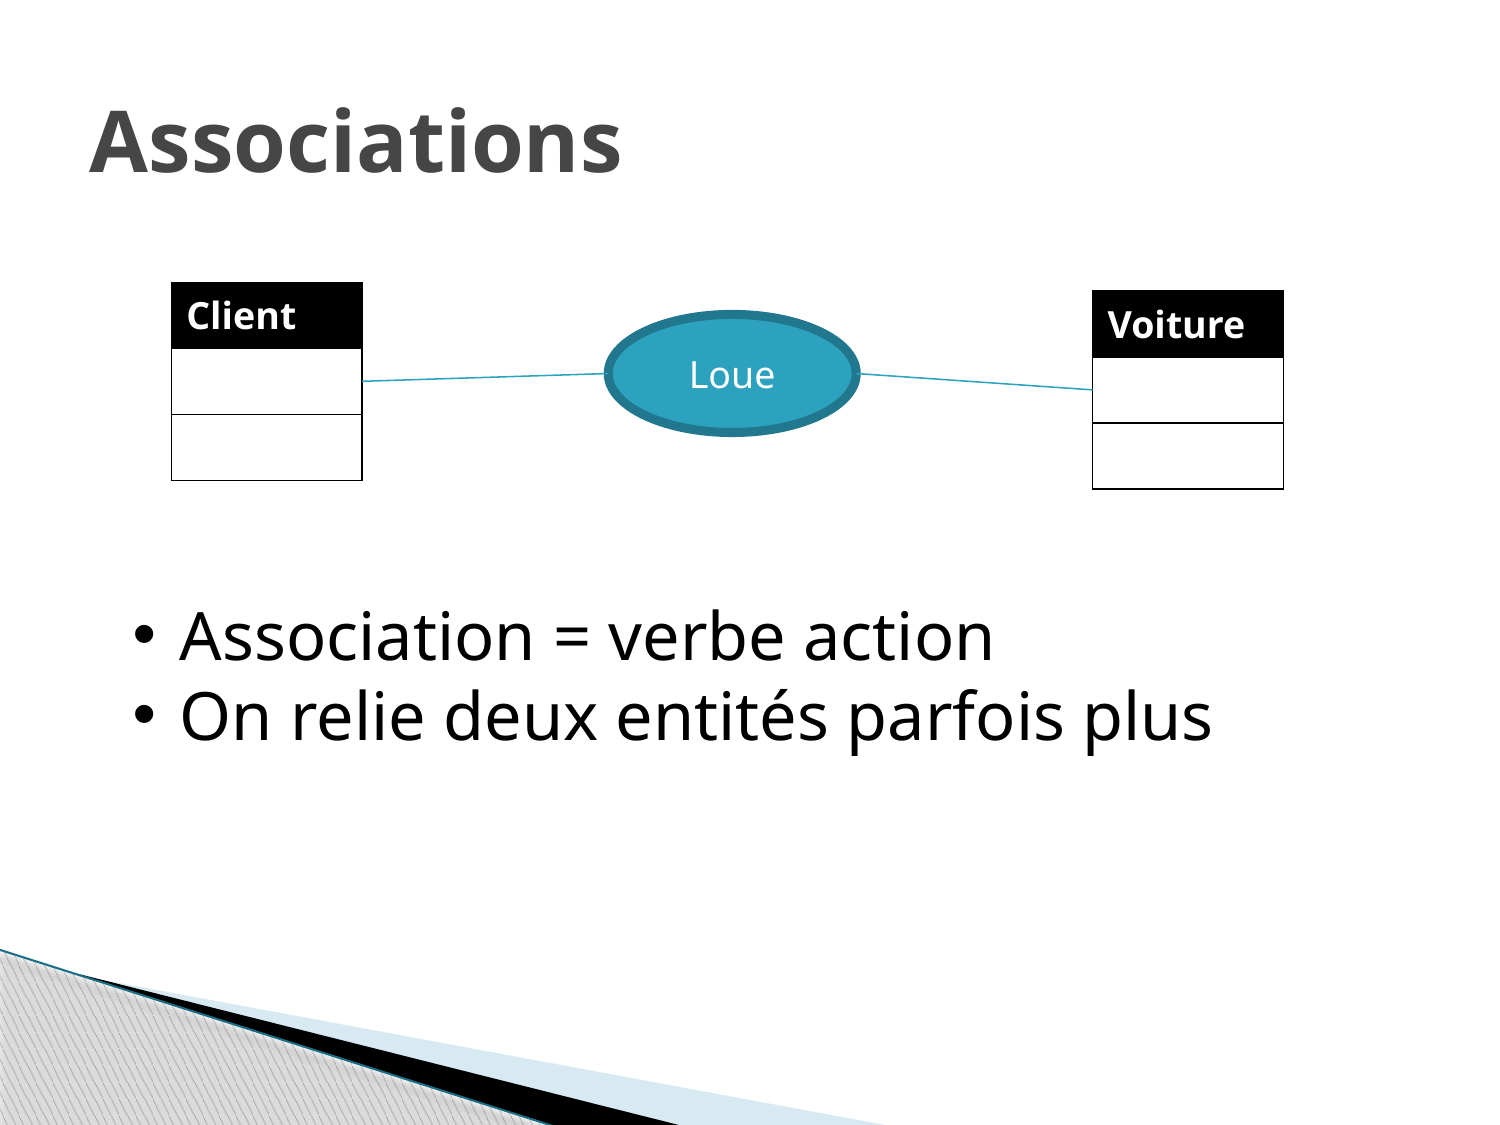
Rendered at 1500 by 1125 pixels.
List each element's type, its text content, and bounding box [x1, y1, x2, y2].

table_cell [172, 415, 361, 480]
table_cell [172, 349, 361, 414]
table_header Voiture [1093, 291, 1283, 356]
title Associations [75, 45, 1425, 233]
table_header Client [172, 283, 361, 348]
text_box Loue [603, 309, 861, 438]
text_box Association = verbe action On relie deux entités parfois plus [117, 586, 1347, 841]
table_cell [1093, 424, 1283, 488]
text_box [855, 373, 1093, 383]
table_cell [1093, 358, 1283, 422]
